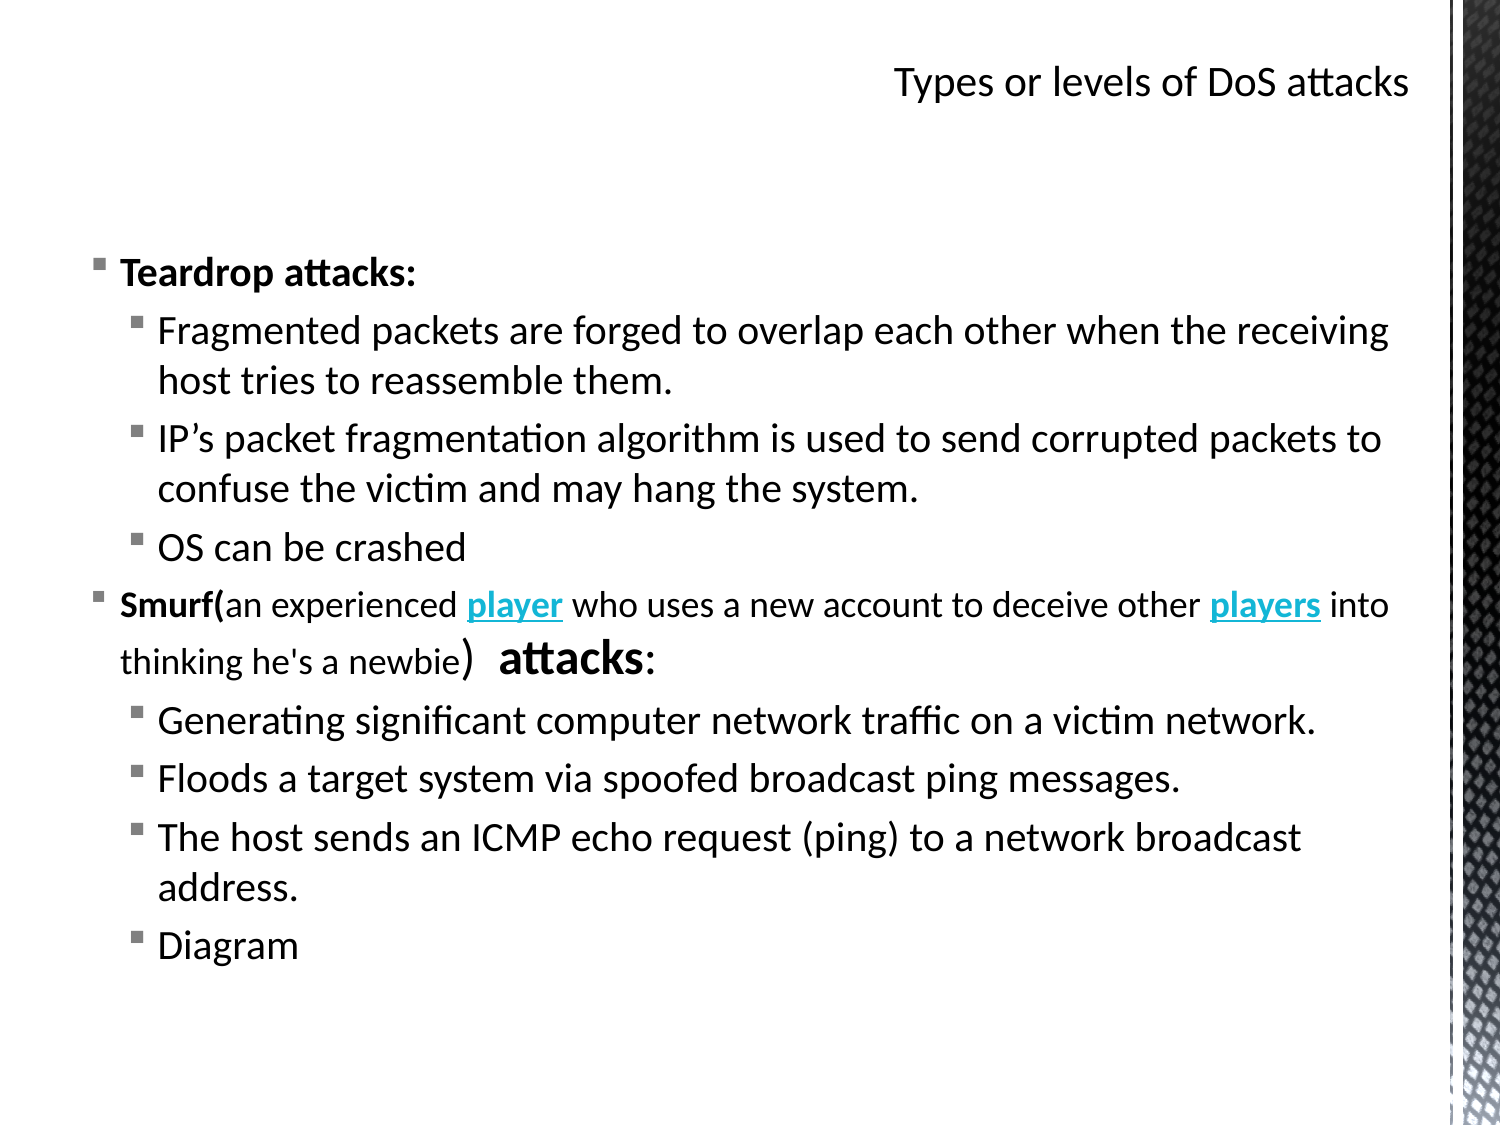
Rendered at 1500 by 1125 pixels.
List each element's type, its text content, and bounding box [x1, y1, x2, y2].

title Types or levels of DoS attacks [75, 45, 1425, 113]
picture [1447, 0, 1500, 1125]
list Teardrop attacks: Fragmented packets are forged to overlap each other when the receiving host tries to reassemble them. IP’s packet fragmentation algorithm is used to send corrupted packets to confuse the victim and may hang the system. OS can be crashed Smurf(an experienced player who uses a new account to deceive other players into thinking he's a newbie) attacks: Generating significant computer network traffic on a victim network. Floods a target system via spoofed broadcast ping messages. The host sends an ICMP echo request (ping) to a network broadcast address. Diagram [75, 125, 1425, 1088]
